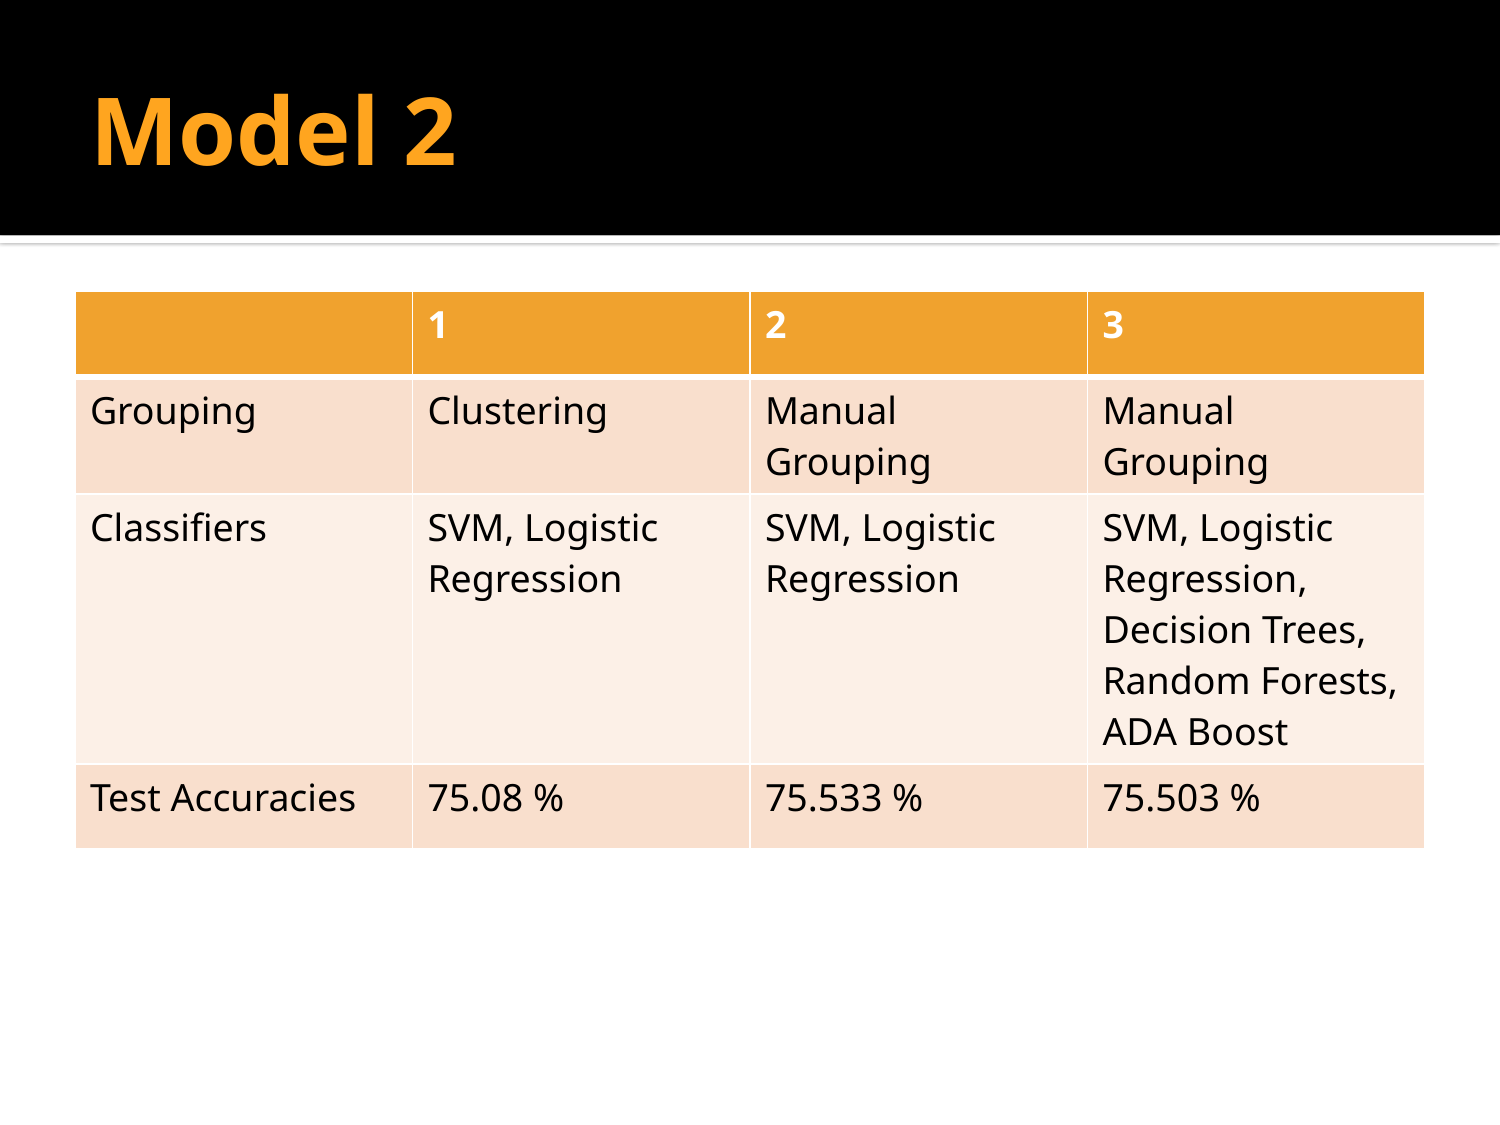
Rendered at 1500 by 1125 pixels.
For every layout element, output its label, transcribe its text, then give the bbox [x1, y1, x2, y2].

table_cell SVM, Logistic Regression [413, 495, 749, 763]
table_header 1 [413, 292, 749, 374]
table_cell Test Accuracies [76, 765, 412, 848]
table_cell Grouping [76, 380, 412, 493]
table_cell Manual Grouping [751, 380, 1087, 493]
table_header [76, 292, 412, 374]
table_cell Clustering [413, 380, 749, 493]
table_cell Classifiers [76, 495, 412, 763]
table_header 2 [751, 292, 1087, 374]
table_header 3 [1088, 292, 1424, 374]
table_cell SVM, Logistic Regression, Decision Trees, Random Forests, ADA Boost [1088, 495, 1424, 763]
table_cell SVM, Logistic Regression [751, 495, 1087, 763]
table_cell 75.503 % [1088, 765, 1424, 848]
title Model 2 [75, 25, 1425, 231]
table_cell 75.533 % [751, 765, 1087, 848]
table_cell 75.08 % [413, 765, 749, 848]
table_cell Manual Grouping [1088, 380, 1424, 493]
